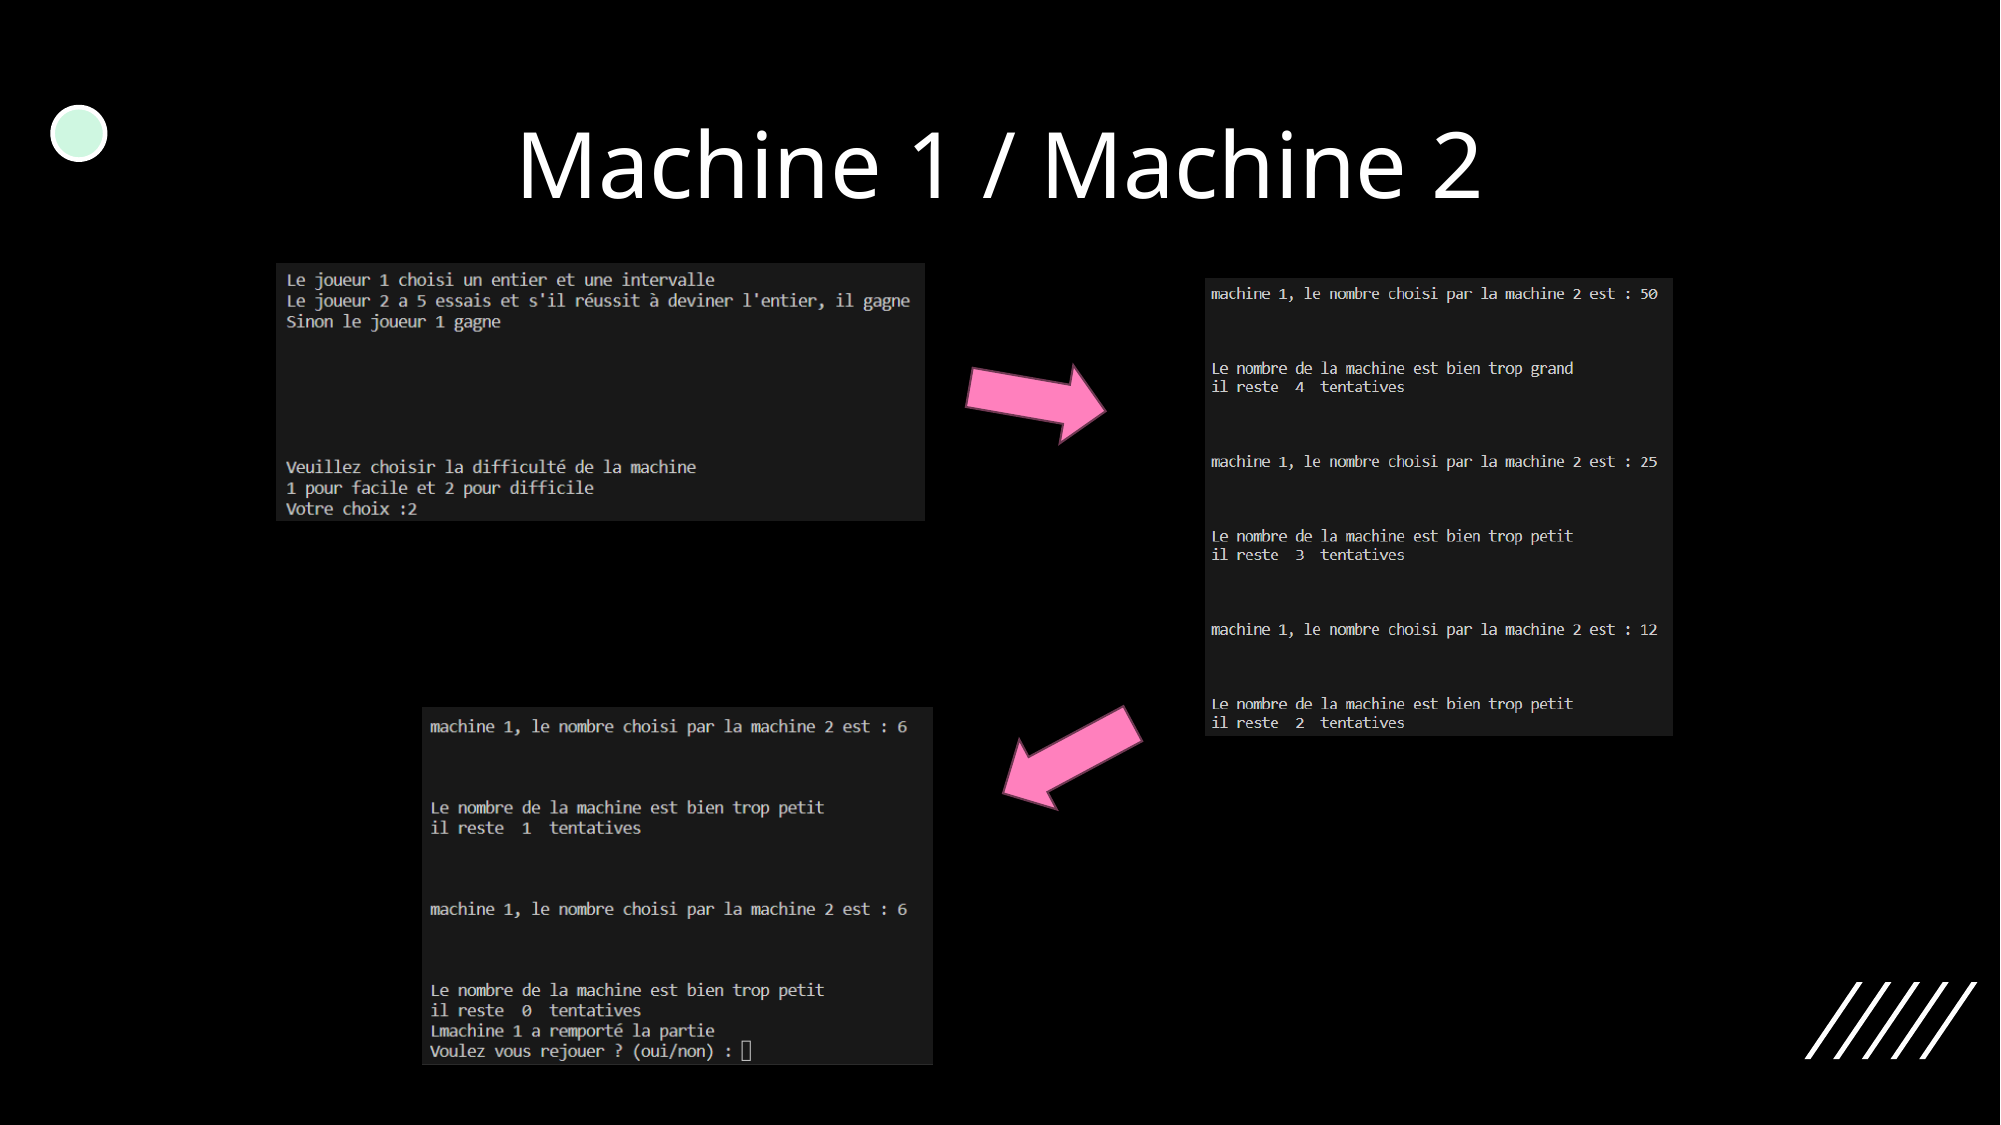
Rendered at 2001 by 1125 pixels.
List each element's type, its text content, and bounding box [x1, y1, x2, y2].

picture [422, 706, 933, 1065]
title Machine 1 / Machine 2 [137, 59, 1863, 278]
picture [276, 263, 925, 521]
text_box [964, 362, 1108, 446]
text_box [1001, 704, 1144, 812]
picture [1205, 278, 1673, 736]
